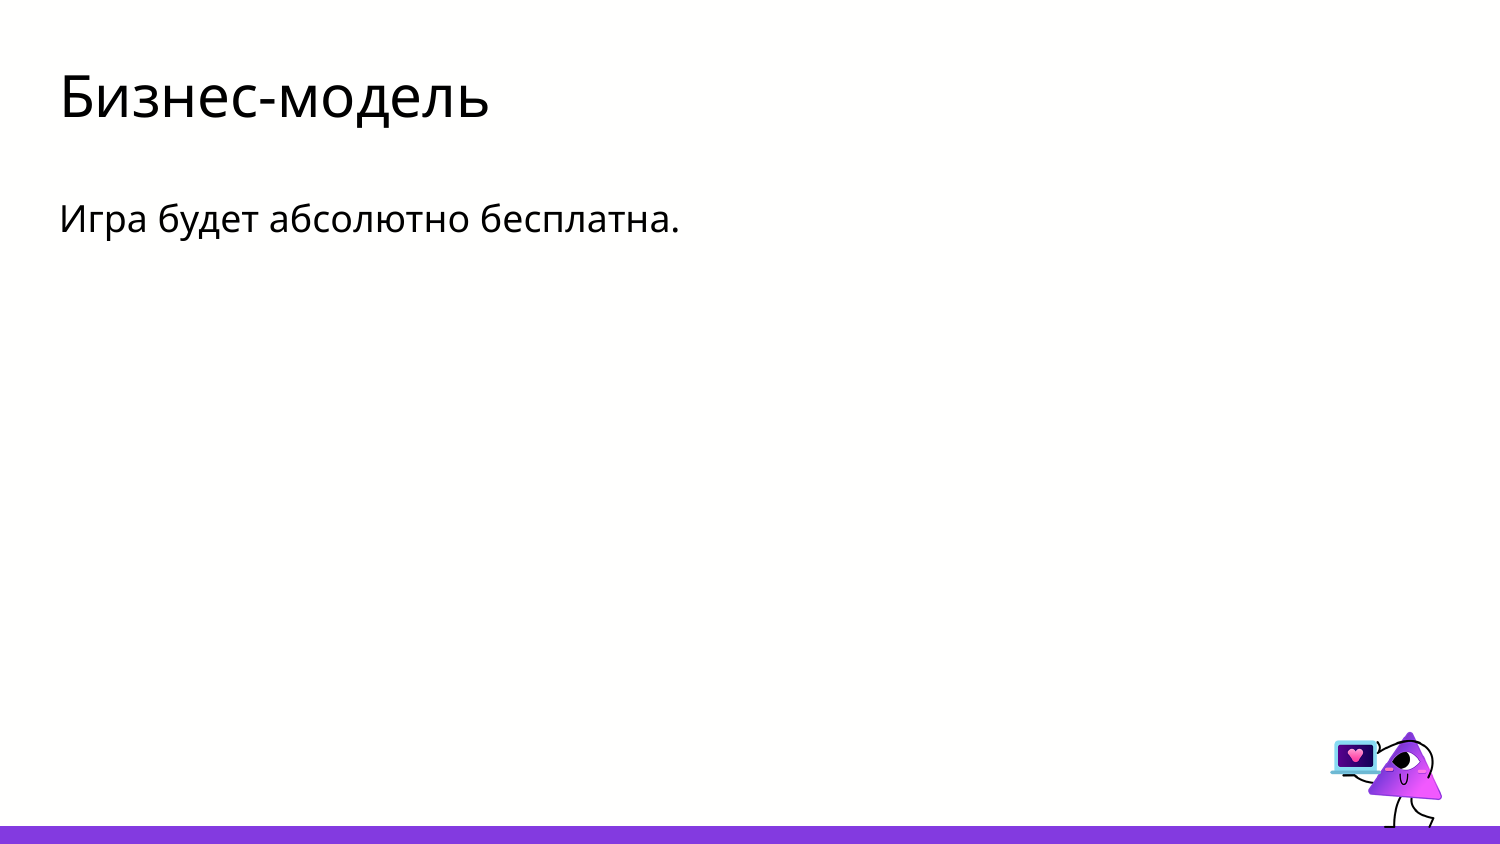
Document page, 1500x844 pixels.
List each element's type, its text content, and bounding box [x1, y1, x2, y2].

title Бизнес-модель [59, 59, 1441, 150]
picture [1330, 725, 1442, 828]
list Игра будет абсолютно бесплатна. [59, 195, 1442, 695]
